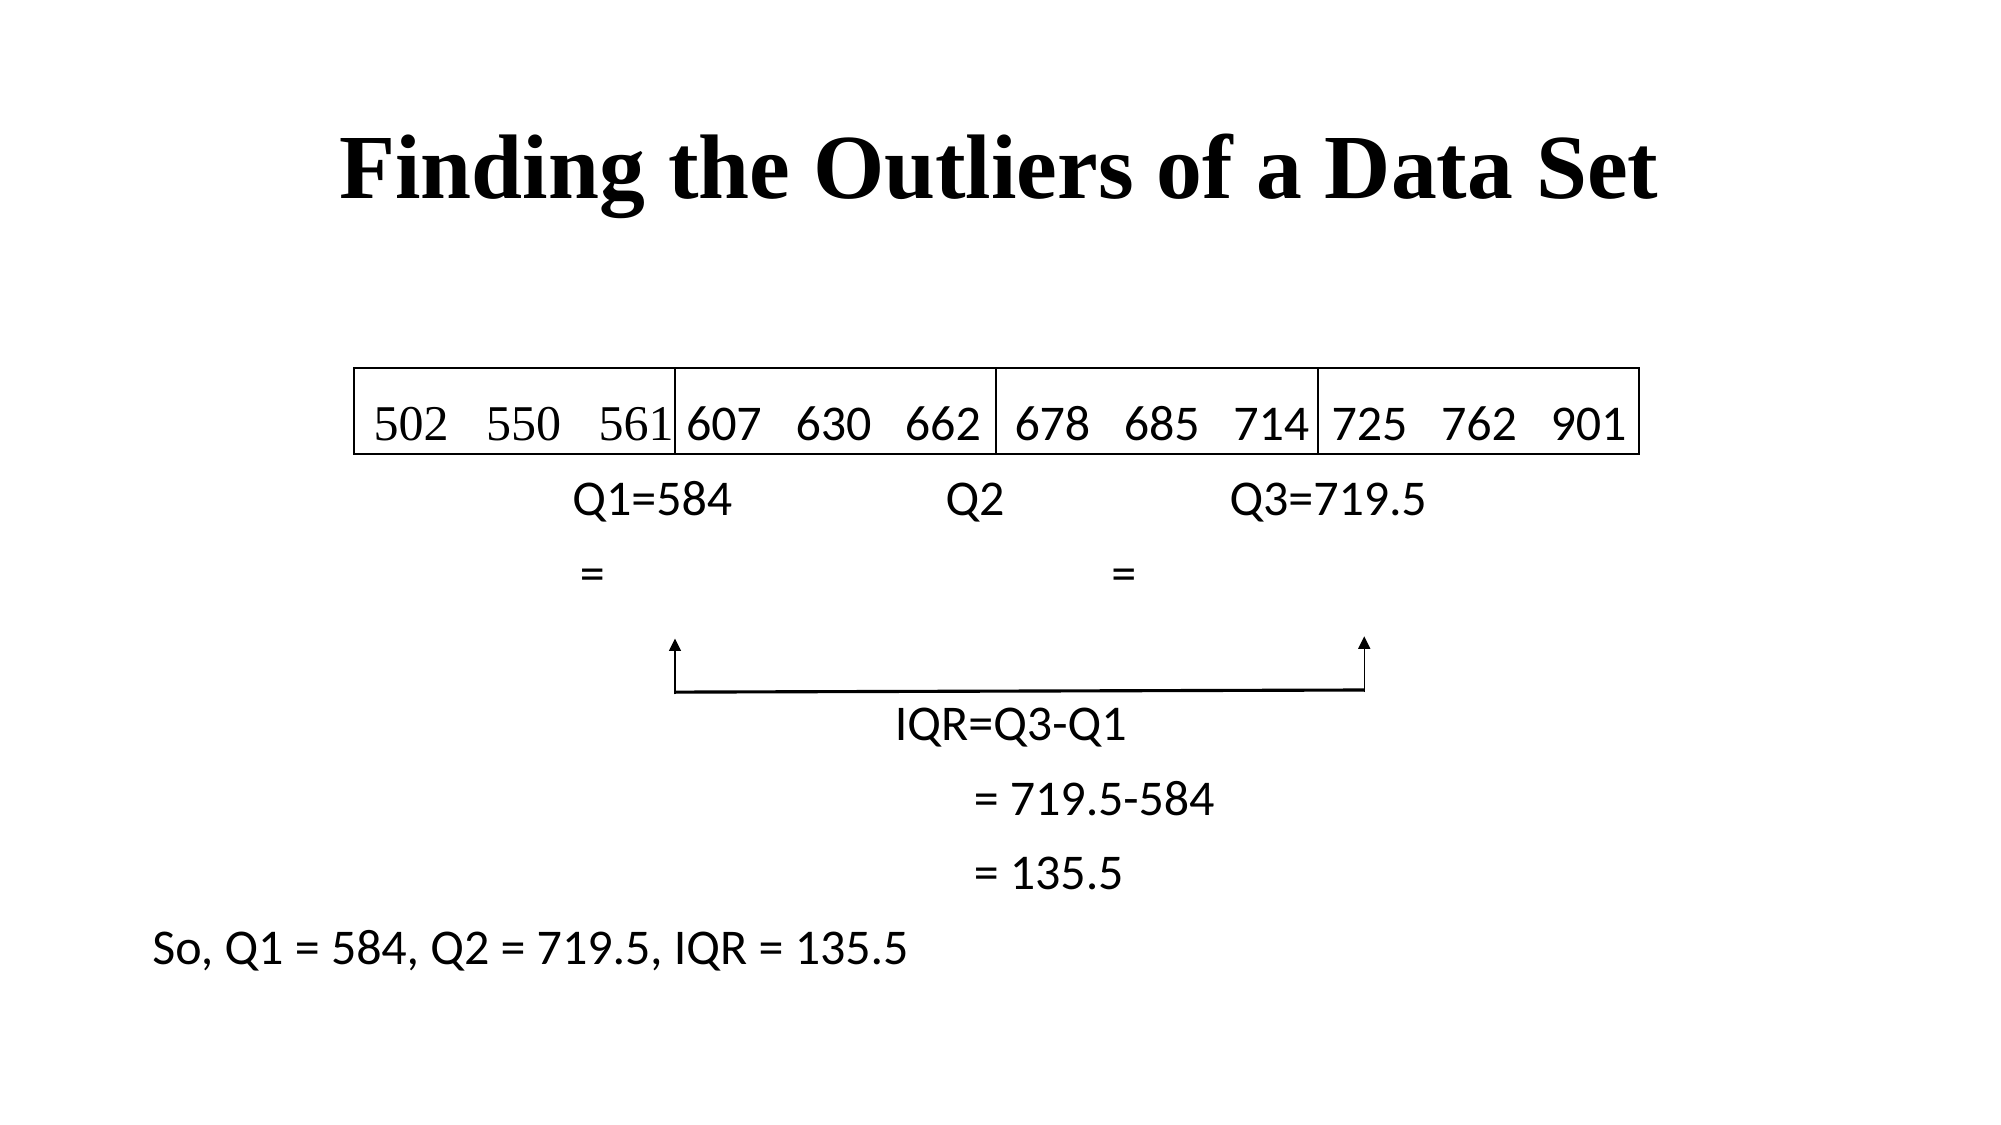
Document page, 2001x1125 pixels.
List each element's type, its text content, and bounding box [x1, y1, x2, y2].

title Finding the Outliers of a Data Set [137, 59, 1863, 278]
text_box [353, 367, 674, 455]
text_box [674, 367, 995, 455]
text_box [1317, 367, 1640, 455]
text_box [676, 689, 1364, 693]
text_box [995, 367, 1317, 455]
